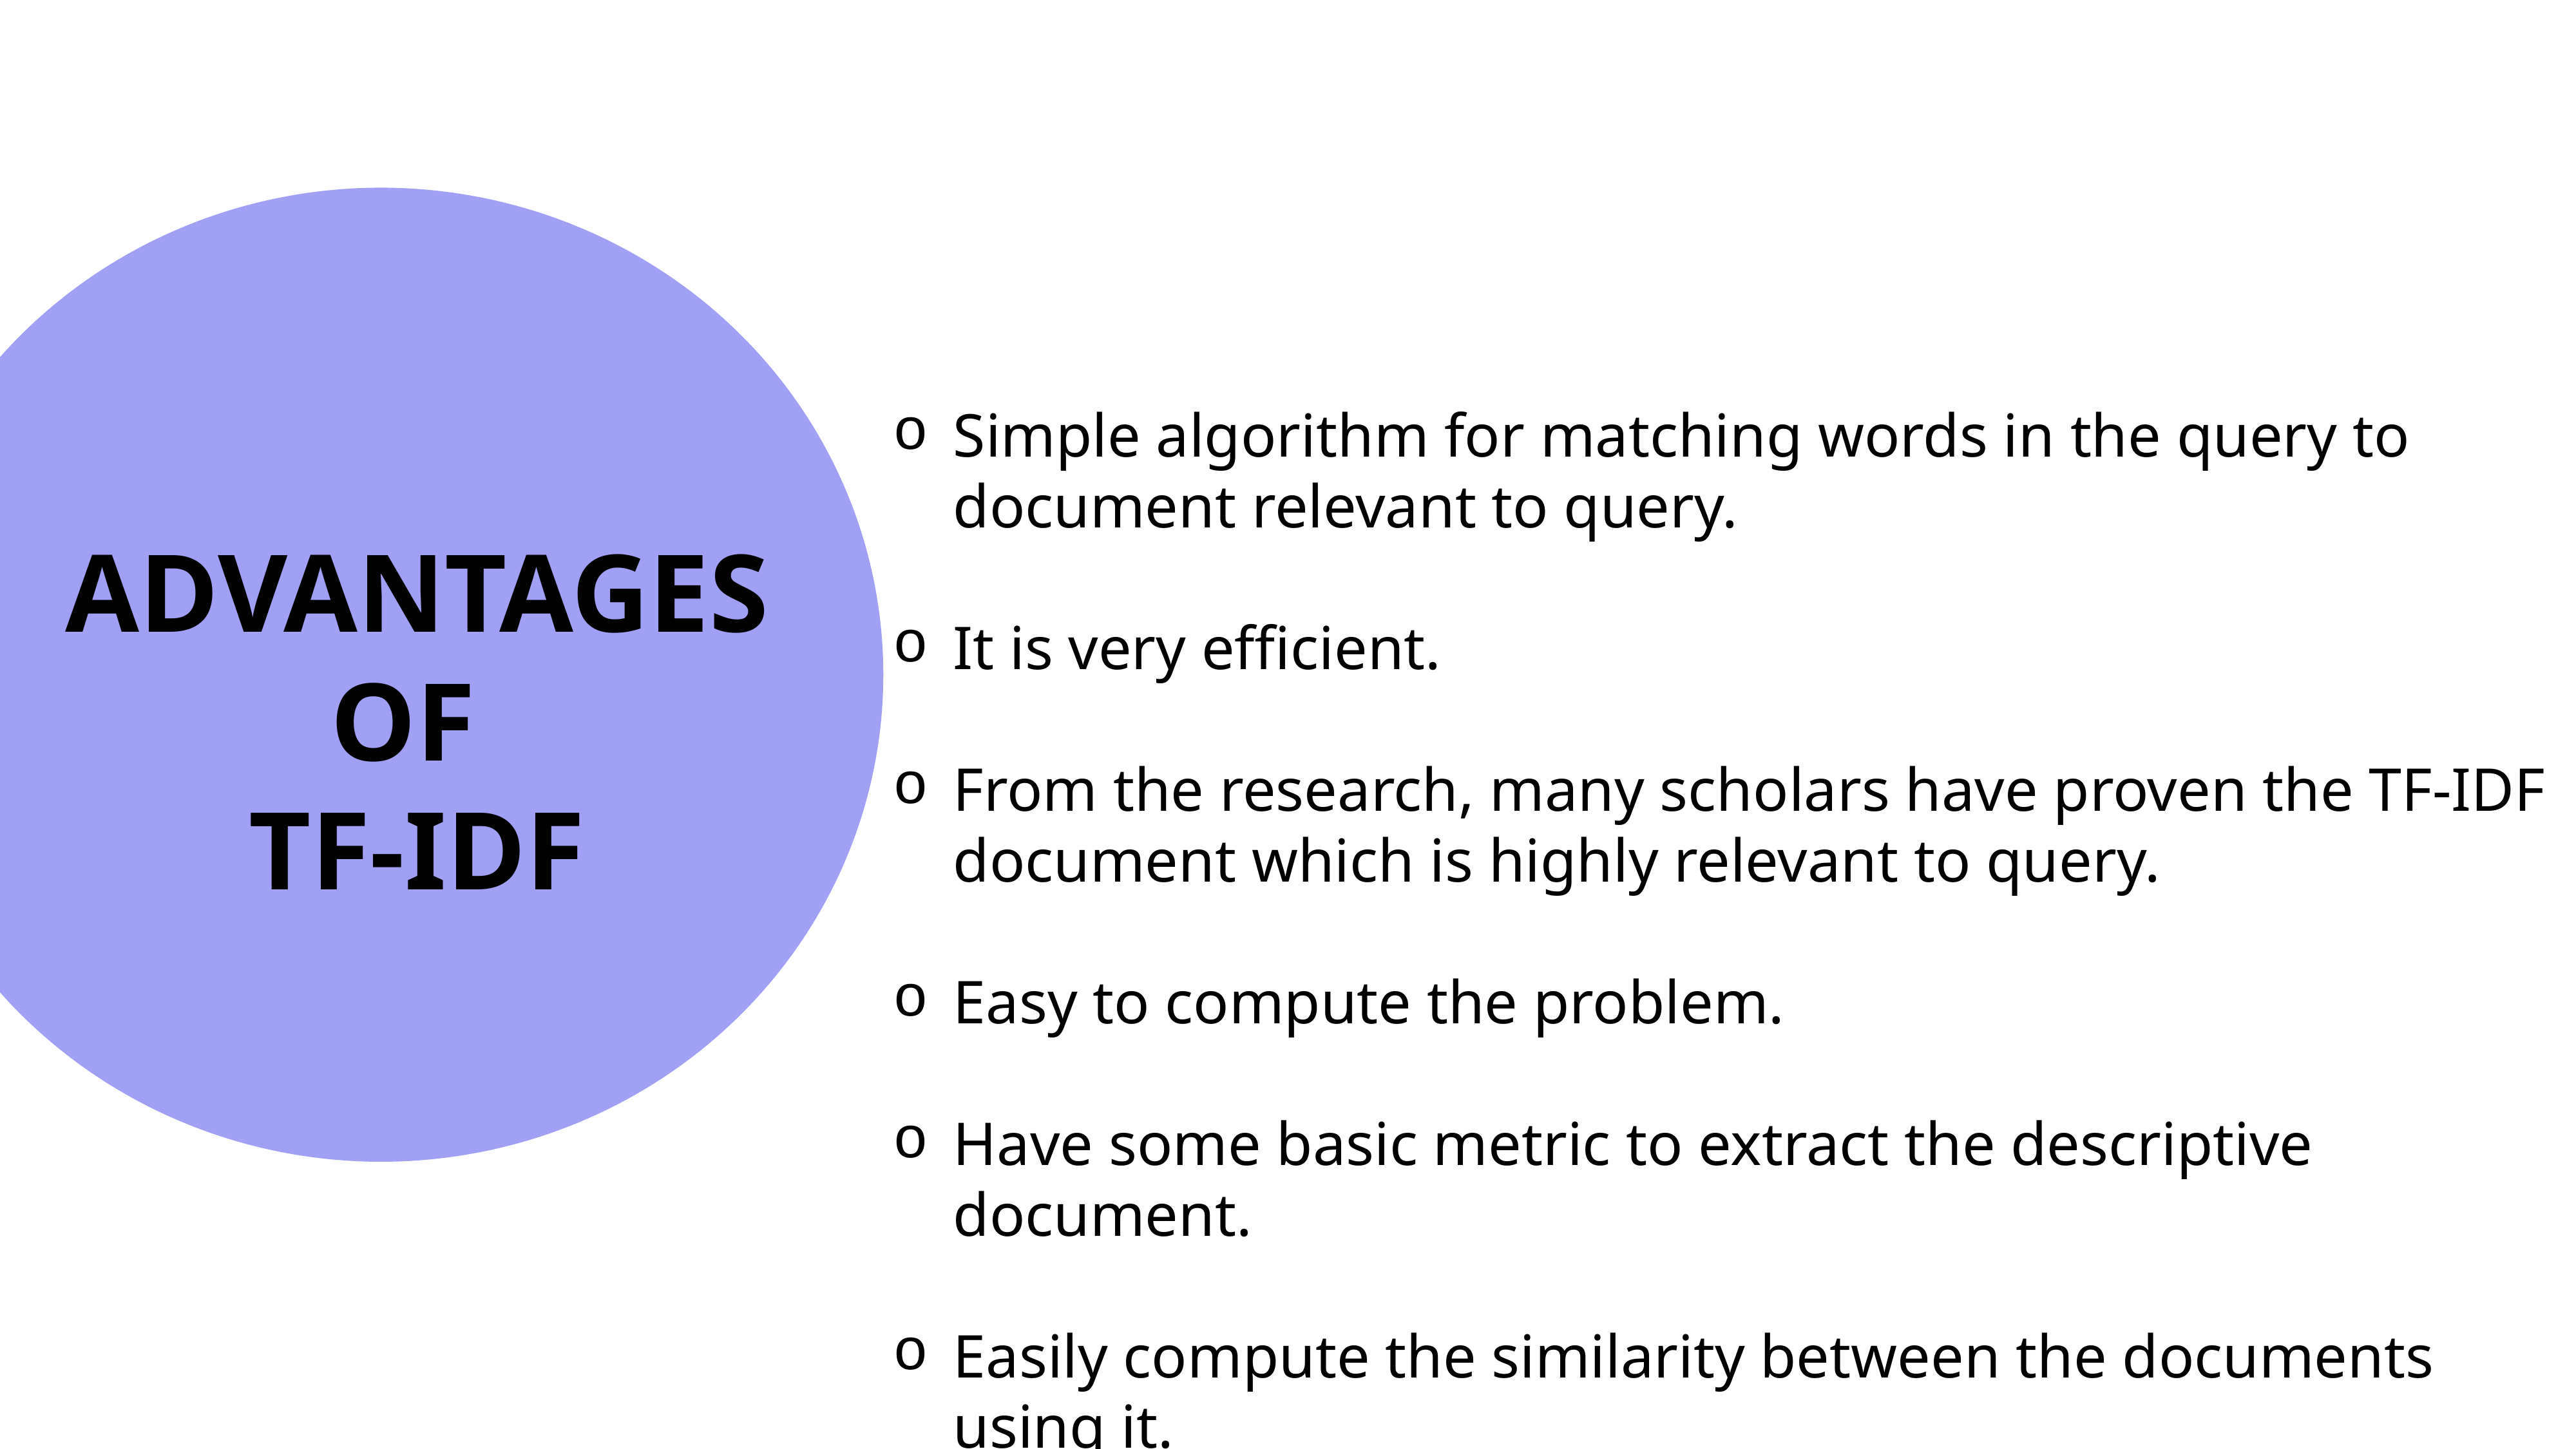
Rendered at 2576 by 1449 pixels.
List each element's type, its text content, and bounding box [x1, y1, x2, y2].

text_box Simple algorithm for matching words in the query to document relevant to query. It is very efficient. From the research, many scholars have proven the TF-IDF document which is highly relevant to query. Easy to compute the problem. Have some basic metric to extract the descriptive document. Easily compute the similarity between the documents using it. [883, 393, 2557, 1449]
text_box [861, 527, 883, 822]
text_box ADVANTAGES OF TF-IDF [0, 520, 861, 916]
text_box [0, 187, 858, 520]
text_box [0, 916, 818, 1162]
